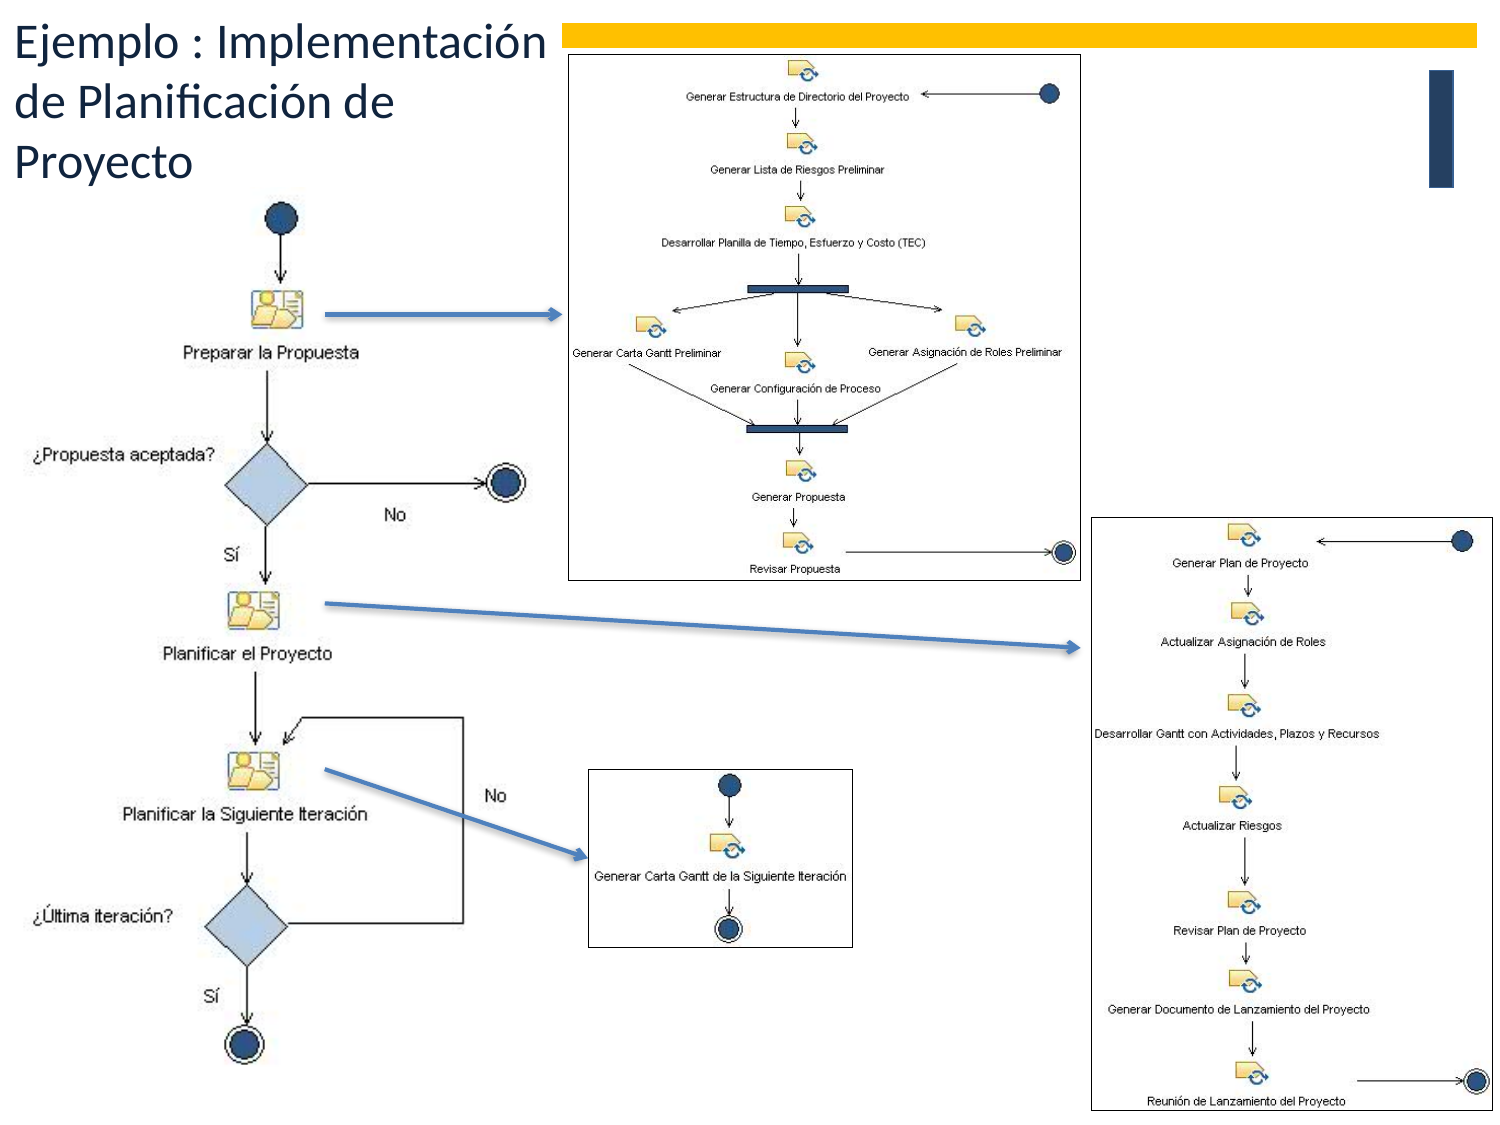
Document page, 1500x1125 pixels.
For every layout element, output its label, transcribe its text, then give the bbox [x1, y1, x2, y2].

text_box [324, 603, 1081, 649]
text_box [563, 23, 1477, 47]
picture [568, 54, 1081, 581]
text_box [324, 768, 589, 859]
picture [17, 187, 538, 1076]
picture [1091, 517, 1493, 1111]
picture [587, 768, 853, 948]
text_box [1429, 70, 1454, 188]
text_box Ejemplo : Implementación de Planificación de Proyecto [0, 1, 563, 188]
